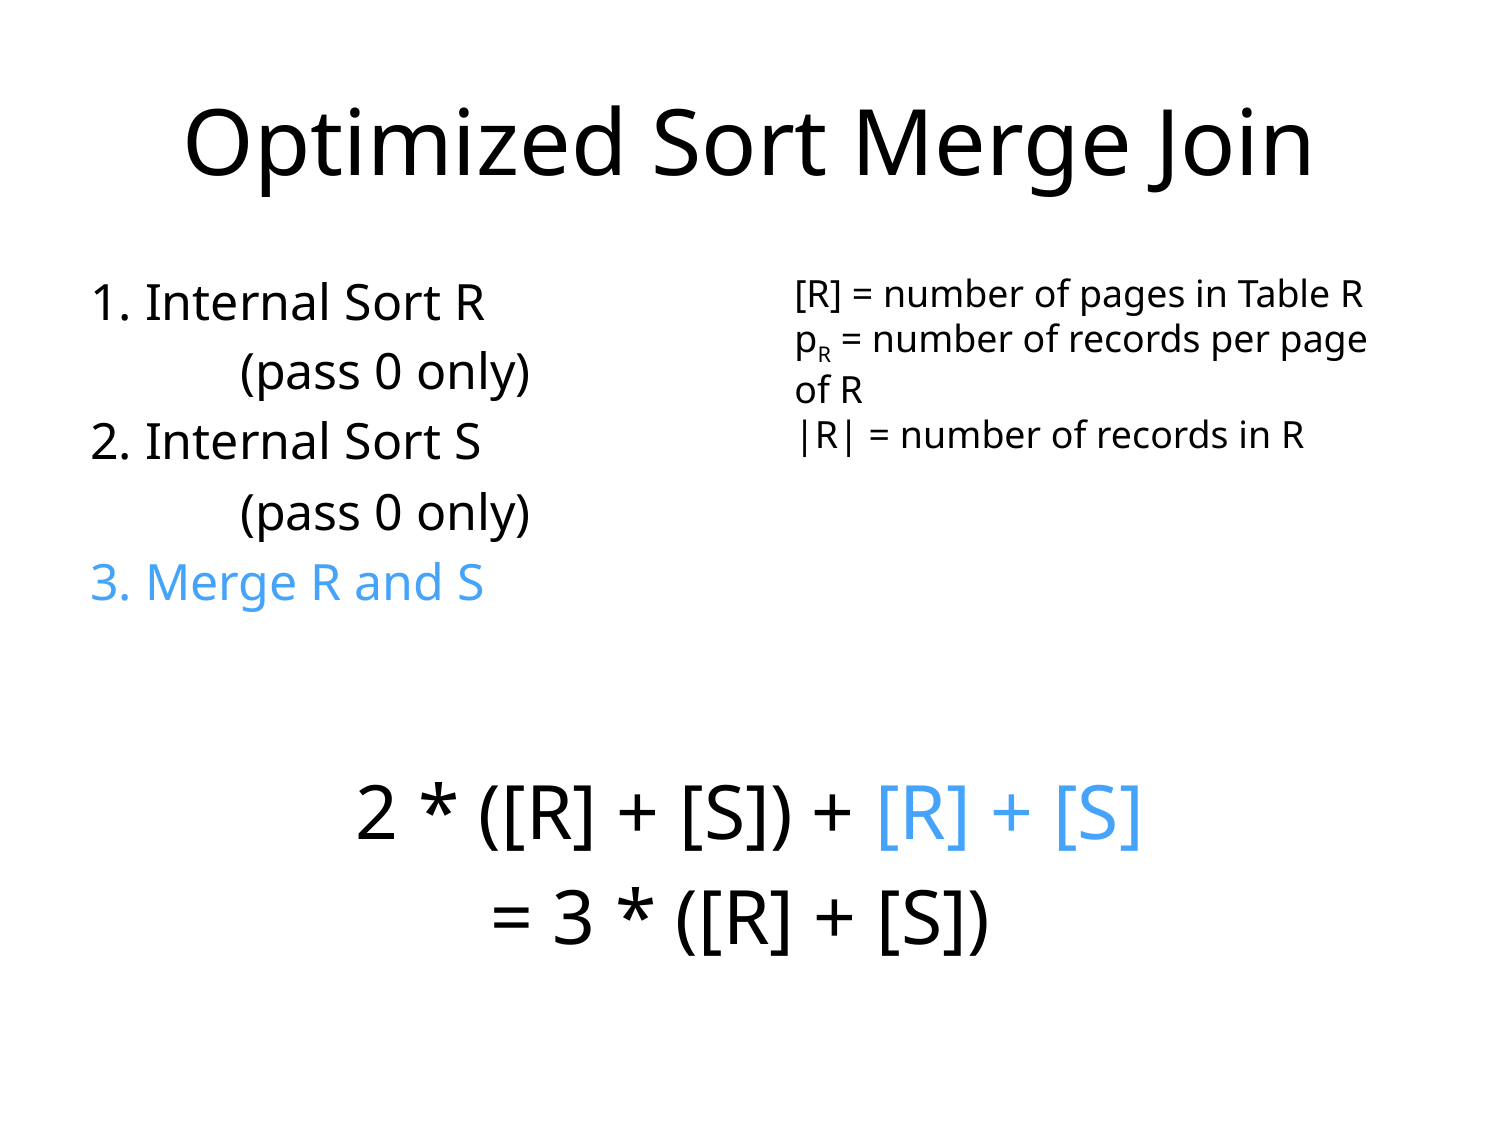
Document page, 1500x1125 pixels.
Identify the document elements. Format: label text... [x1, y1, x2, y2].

title Optimized Sort Merge Join [75, 45, 1425, 233]
list 1. Internal Sort R (pass 0 only) 2. Internal Sort S (pass 0 only) 3. Merge R and S 2 * ([R] + [S]) + [R] + [S] = 3 * ([R] + [S]) [75, 262, 1425, 1095]
text_box [R] = number of pages in Table R pR = number of records per page of R |R| = number of records in R [779, 263, 1425, 464]
